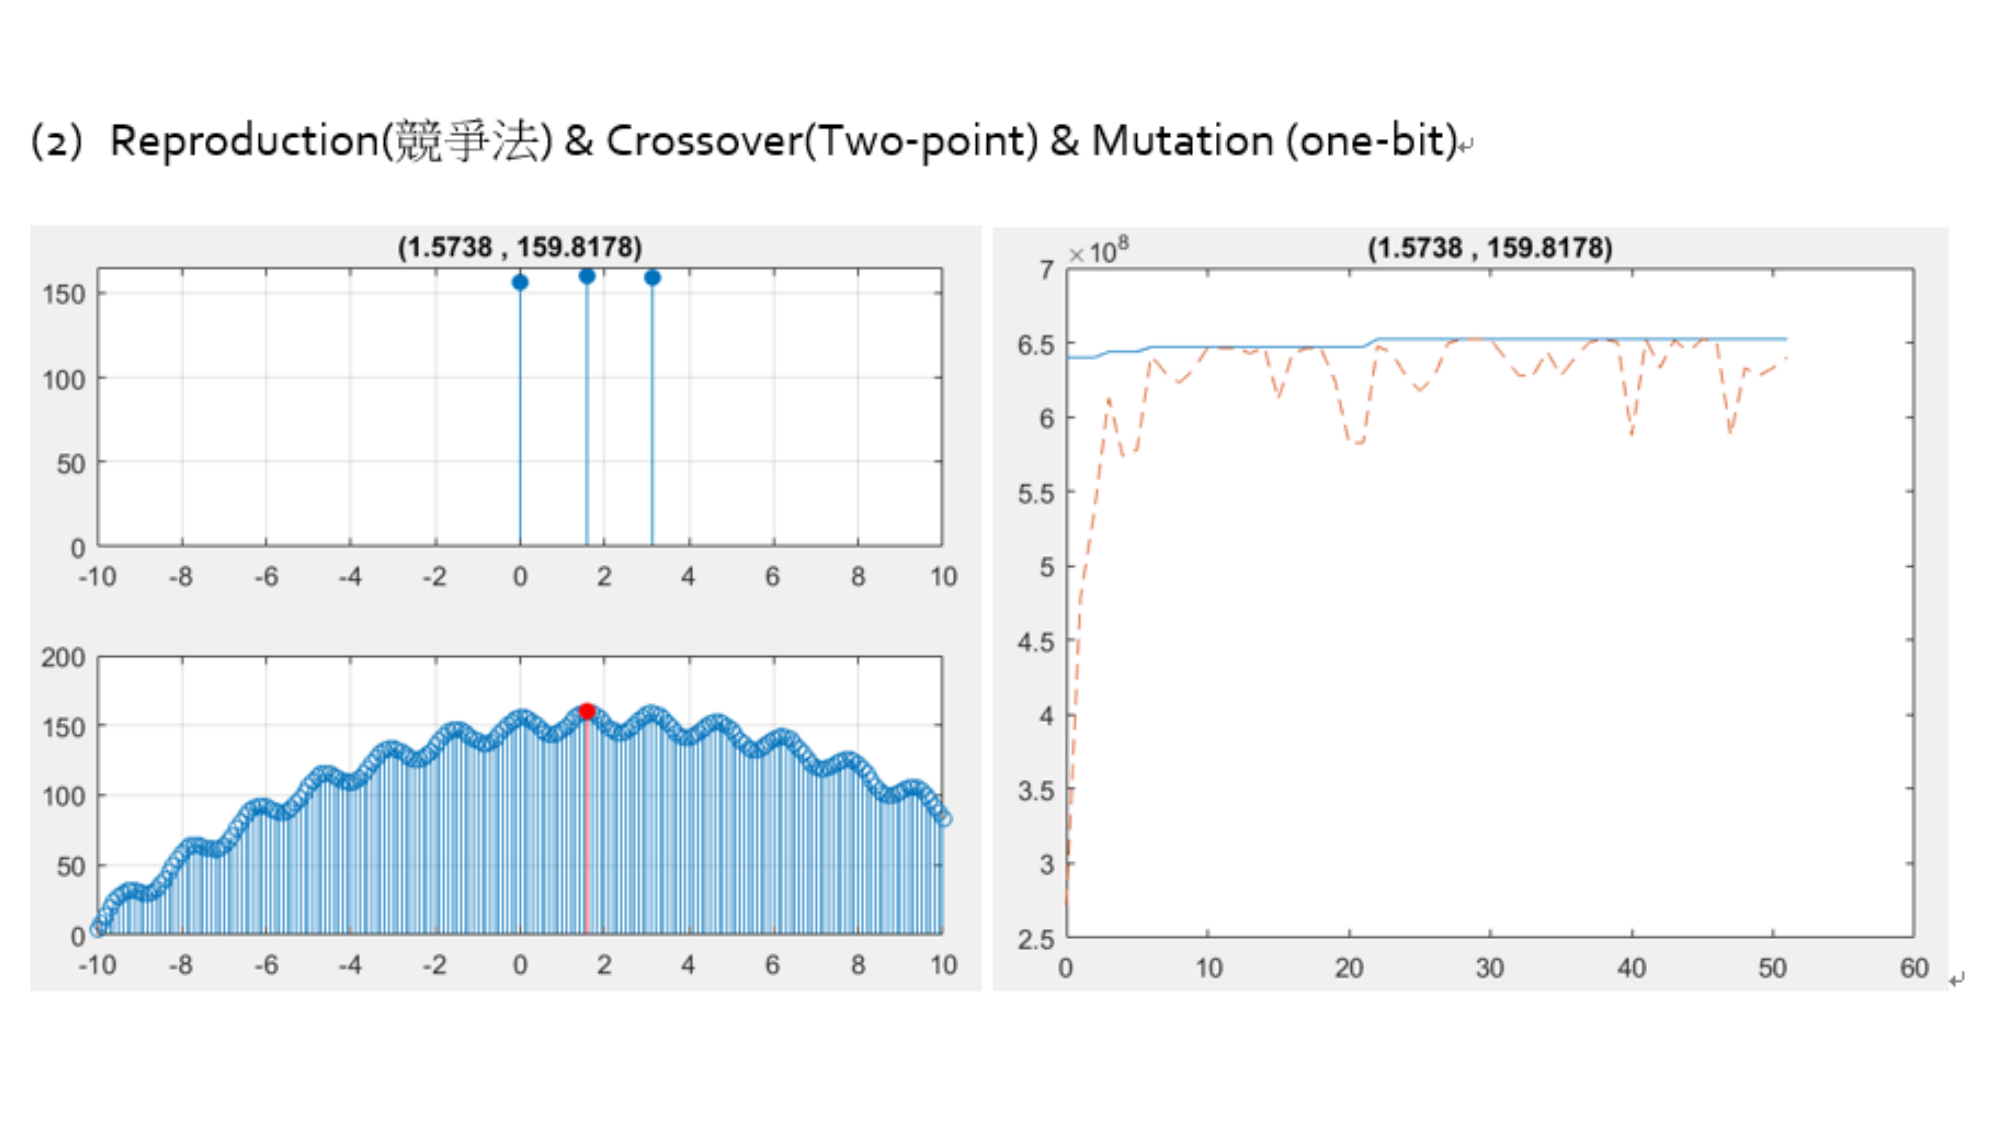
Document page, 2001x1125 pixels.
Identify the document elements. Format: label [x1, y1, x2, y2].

picture [9, 114, 2000, 1029]
